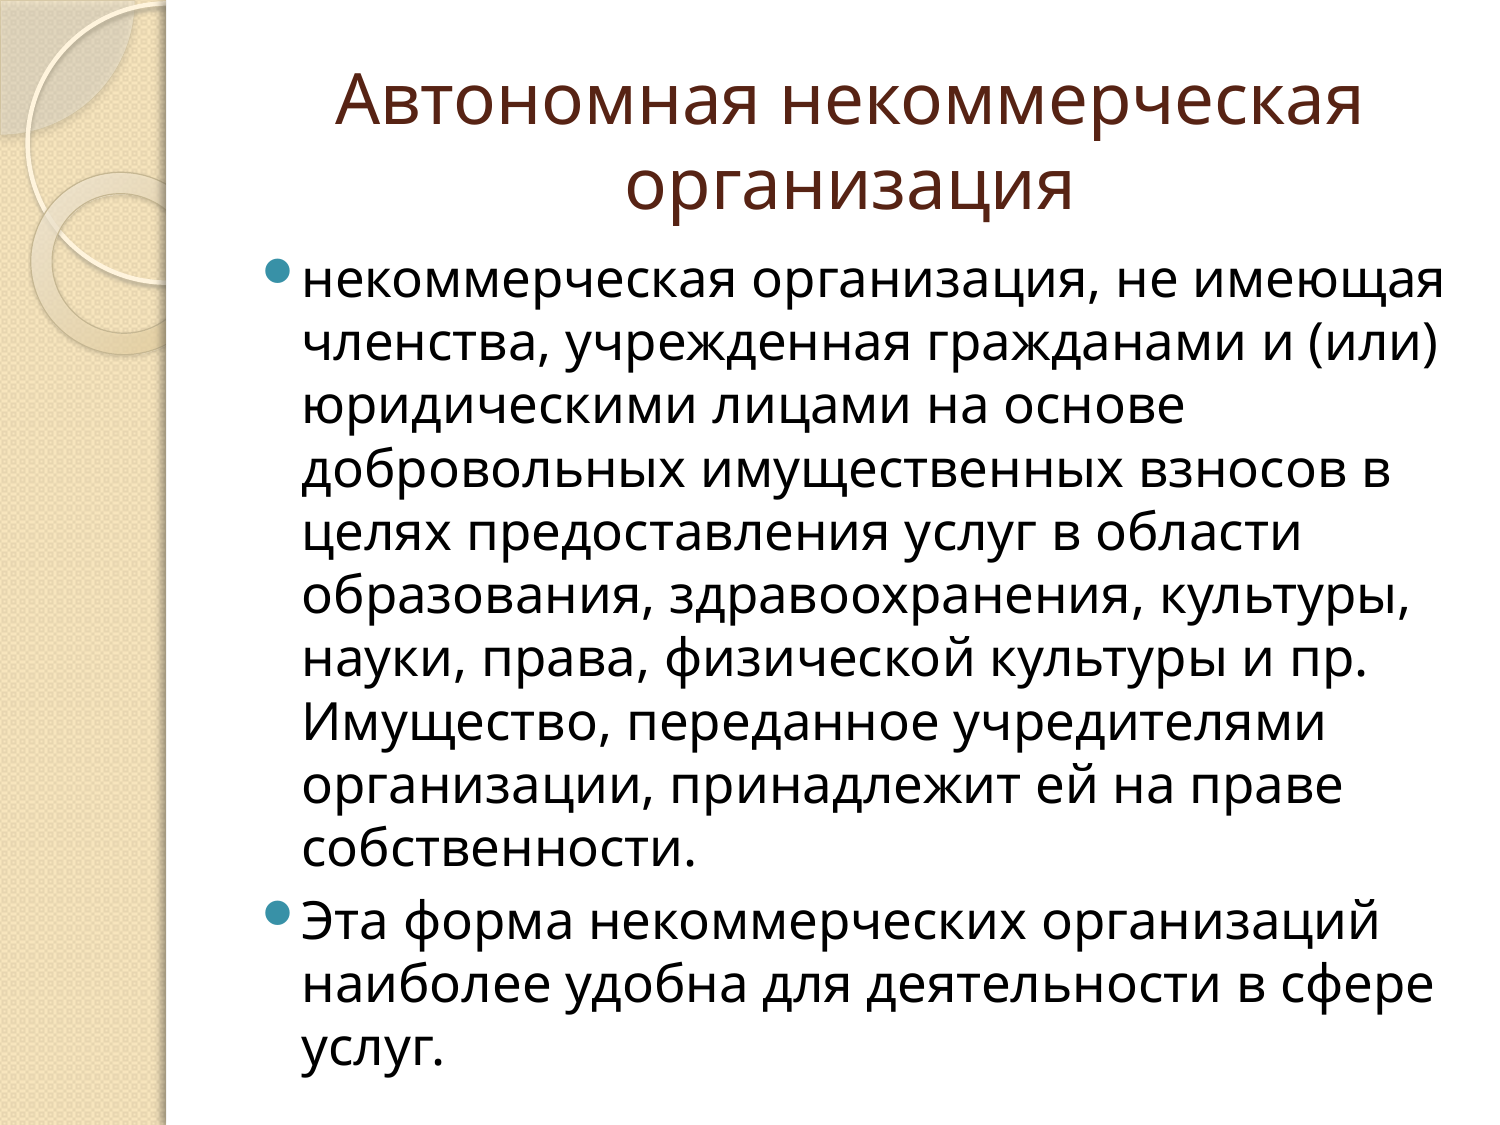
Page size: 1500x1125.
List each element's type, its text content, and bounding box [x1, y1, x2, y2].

title Автономная некоммерческая организация [235, 45, 1466, 233]
list некоммерческая организация, не имеющая членства, учрежденная гражданами и (или) юридическими лицами на основе добровольных имущественных взносов в целях предоставления услуг в области образования, здравоохранения, культуры, науки, права, физической культуры и пр. Имущество, переданное учредителями организации, принадлежит ей на праве собственности. Эта форма некоммерческих организаций наиболее удобна для деятельности в сфере услуг. [235, 237, 1466, 1106]
